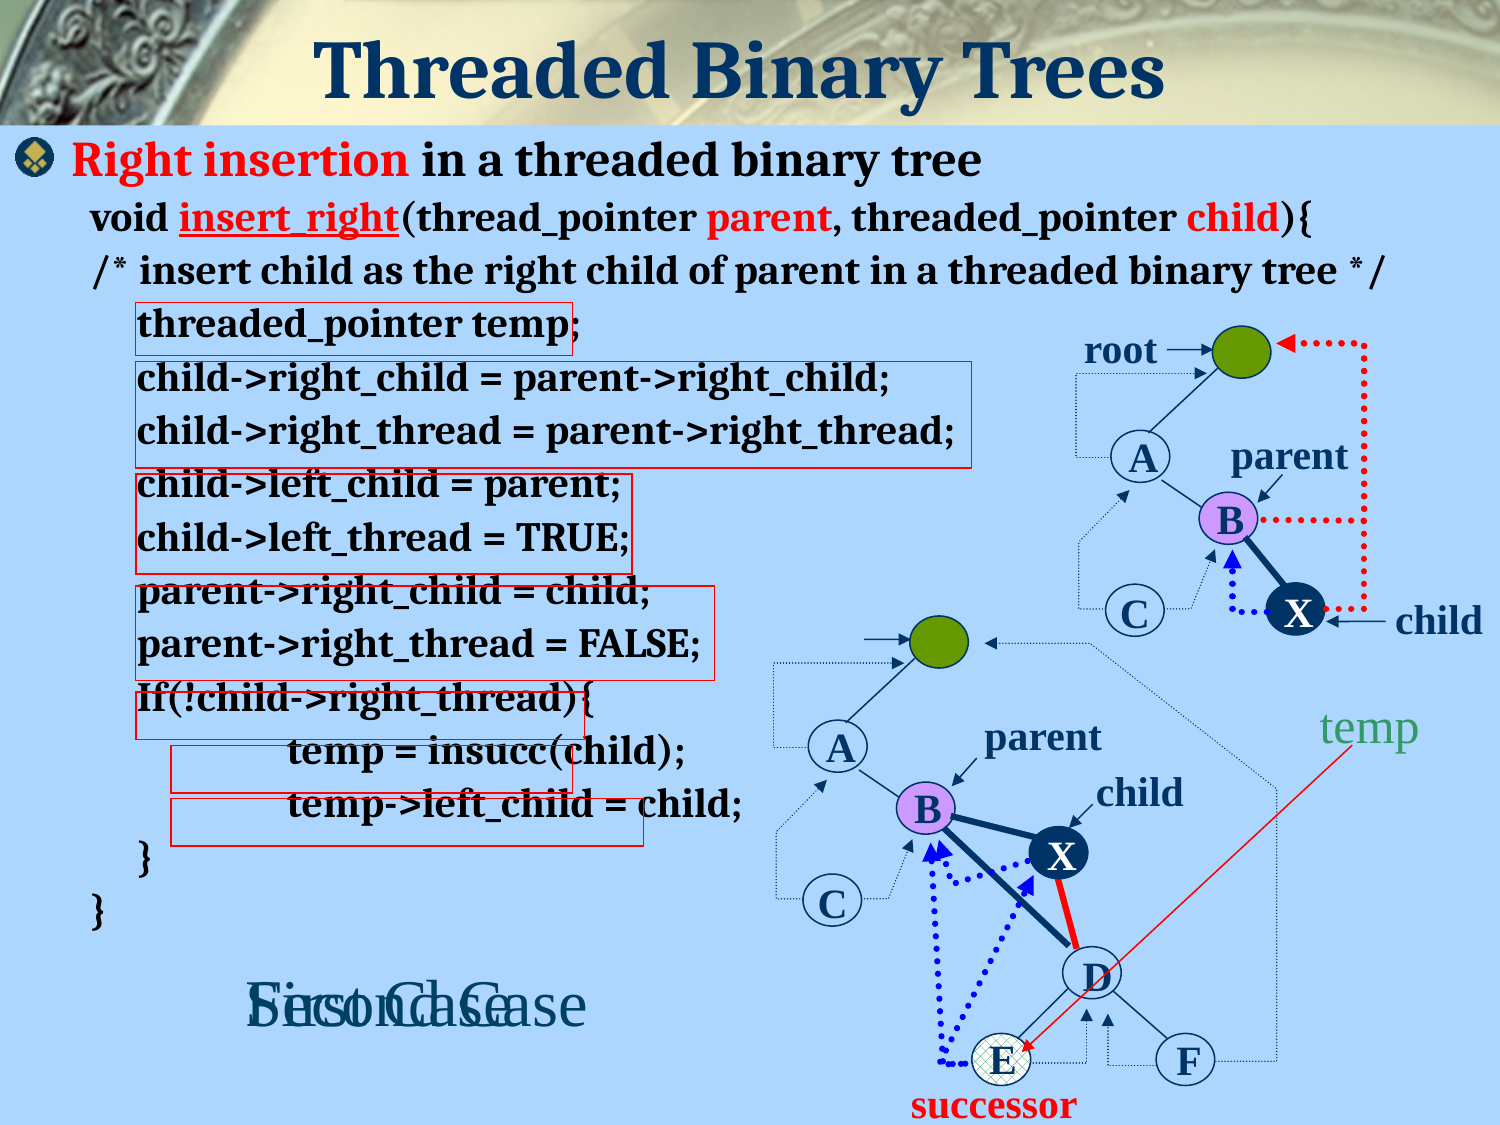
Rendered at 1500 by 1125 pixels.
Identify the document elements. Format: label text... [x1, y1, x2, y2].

text_box [135, 302, 573, 356]
text_box E [974, 1025, 1032, 1069]
text_box D [1068, 942, 1128, 1008]
list Right insertion in a threaded binary tree void insert_right(thread_pointer parent, threaded_pointer child){ /* insert child as the right child of parent in a threaded binary tree */ threaded_pointer temp; child->right_child = parent->right_child; child->right_thread = parent->right_thread; child->left_child = parent; child->left_thread = TRUE; parent->right_child = child; parent->right_thread = FALSE; If(!child->right_thread){ temp = insucc(child); temp->left_child = child; } } [0, 125, 1500, 1125]
text_box [1166, 343, 1214, 356]
text_box [1062, 957, 1068, 988]
text_box [1021, 745, 1353, 1053]
text_box [938, 891, 1027, 1065]
text_box B [1201, 485, 1260, 550]
text_box child [1081, 756, 1199, 822]
text_box root [1069, 314, 1173, 380]
text_box [1309, 521, 1365, 610]
text_box A [811, 713, 871, 779]
title Threaded Binary Trees [74, 19, 1425, 126]
text_box [1335, 615, 1386, 628]
text_box [909, 615, 969, 669]
text_box [1263, 337, 1365, 521]
text_box [1156, 1045, 1161, 1074]
text_box [925, 842, 959, 1056]
text_box C [802, 869, 863, 935]
text_box [1166, 550, 1217, 610]
text_box [135, 585, 715, 681]
text_box [984, 637, 1277, 936]
text_box child [1380, 585, 1498, 651]
text_box Second Case [230, 952, 668, 1047]
text_box temp [1304, 685, 1447, 761]
text_box F [1161, 1026, 1217, 1092]
text_box [863, 840, 914, 900]
picture [0, 0, 1500, 125]
text_box [1147, 816, 1278, 1062]
text_box [1257, 489, 1265, 503]
text_box [1033, 1008, 1093, 1064]
text_box [171, 798, 644, 847]
text_box parent [1216, 420, 1270, 486]
text_box successor [896, 1069, 1093, 1125]
text_box [773, 656, 905, 748]
picture [15, 137, 54, 177]
text_box [1078, 489, 1130, 610]
text_box [776, 779, 827, 900]
text_box [135, 692, 585, 740]
text_box A [1113, 423, 1174, 489]
text_box [1212, 326, 1271, 379]
text_box [1076, 367, 1207, 459]
text_box [135, 361, 972, 469]
text_box parent [969, 701, 1118, 766]
text_box [1226, 549, 1260, 613]
text_box [135, 473, 632, 575]
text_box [1029, 821, 1093, 887]
text_box [1071, 804, 1093, 820]
text_box B [899, 774, 957, 840]
text_box C [1105, 579, 1166, 645]
text_box [951, 766, 970, 787]
text_box [864, 633, 912, 646]
text_box [171, 745, 573, 793]
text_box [1266, 577, 1330, 644]
text_box [1101, 1013, 1157, 1067]
text_box [936, 839, 1024, 885]
